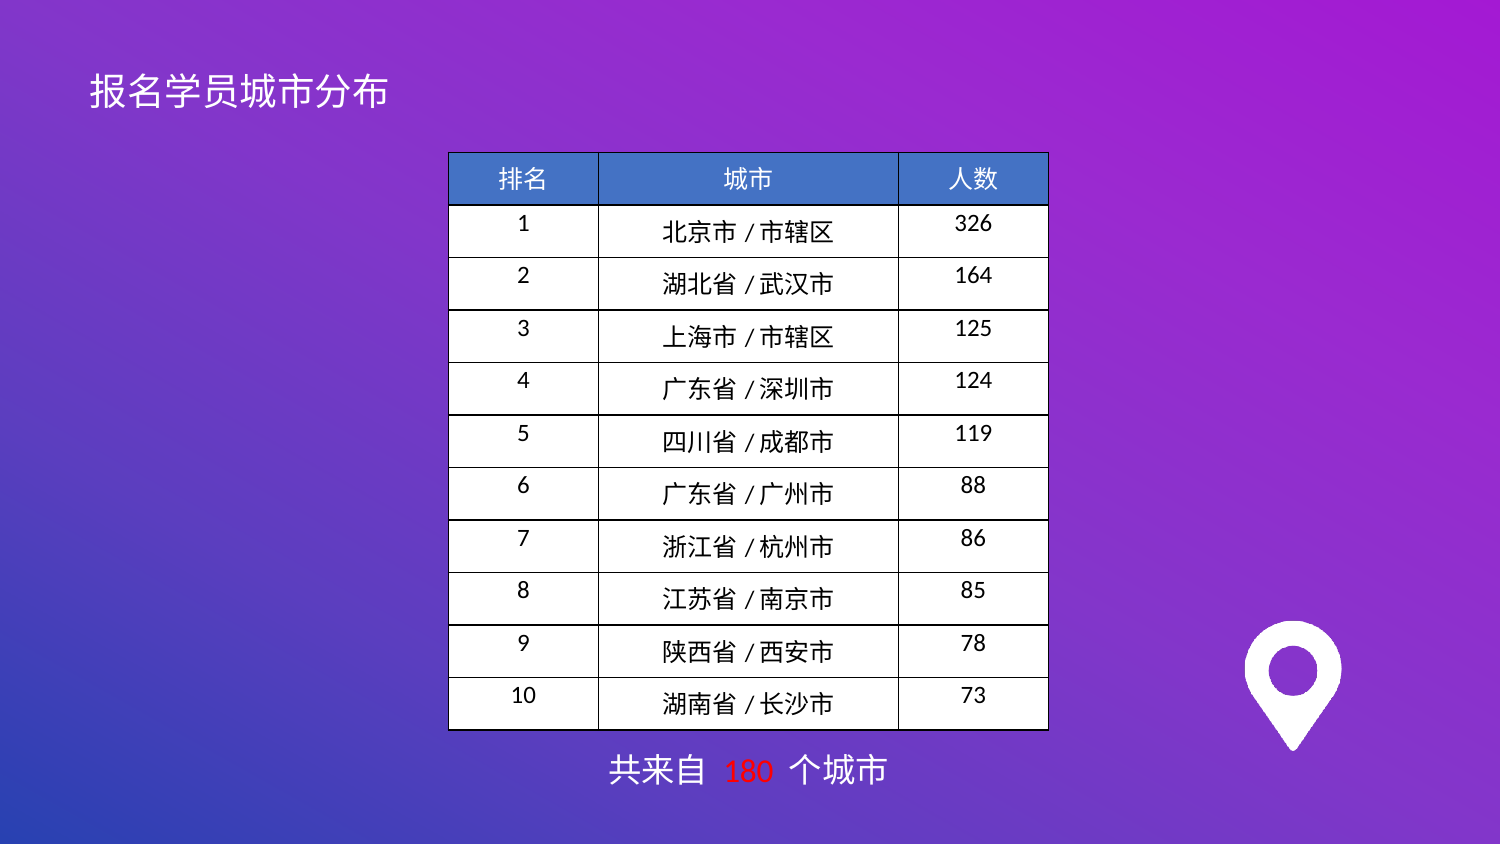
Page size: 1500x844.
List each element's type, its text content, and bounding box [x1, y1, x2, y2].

table_cell 江苏省/南京市 [599, 573, 898, 624]
table_cell 广东省/广州市 [599, 468, 898, 519]
table_cell 88 [899, 468, 1048, 519]
table_cell 四川省/成都市 [599, 416, 898, 467]
table_cell 3 [449, 311, 598, 362]
table_cell 广东省/深圳市 [599, 363, 898, 414]
table_cell 陕西省/西安市 [599, 626, 898, 677]
table_header 城市 [599, 153, 898, 204]
table_cell 125 [899, 311, 1048, 362]
table_cell 湖南省/长沙市 [599, 678, 898, 729]
table_cell 86 [899, 521, 1048, 572]
table_cell 上海市/市辖区 [599, 311, 898, 362]
table_cell 1 [449, 206, 598, 257]
table_cell 5 [449, 416, 598, 467]
table_cell 4 [449, 363, 598, 414]
picture [0, 0, 1500, 844]
table_cell 8 [449, 573, 598, 624]
table_header 排名 [449, 153, 598, 204]
table_cell 湖北省/武汉市 [599, 258, 898, 309]
table_cell 78 [899, 626, 1048, 677]
table_cell 73 [899, 678, 1048, 729]
table_cell 10 [449, 678, 598, 729]
table_cell 7 [449, 521, 598, 572]
table_cell 85 [899, 573, 1048, 624]
table_cell 6 [449, 468, 598, 519]
table_cell 北京市/市辖区 [599, 206, 898, 257]
text_box 共来自 180 个城市 [425, 741, 1071, 844]
table_cell 119 [899, 416, 1048, 467]
table_cell 浙江省/杭州市 [599, 521, 898, 572]
table_header 人数 [899, 153, 1048, 204]
table_cell 9 [449, 626, 598, 677]
table_cell 124 [899, 363, 1048, 414]
table_cell 326 [899, 206, 1048, 257]
table_cell 164 [899, 258, 1048, 309]
table_cell 2 [449, 258, 598, 309]
